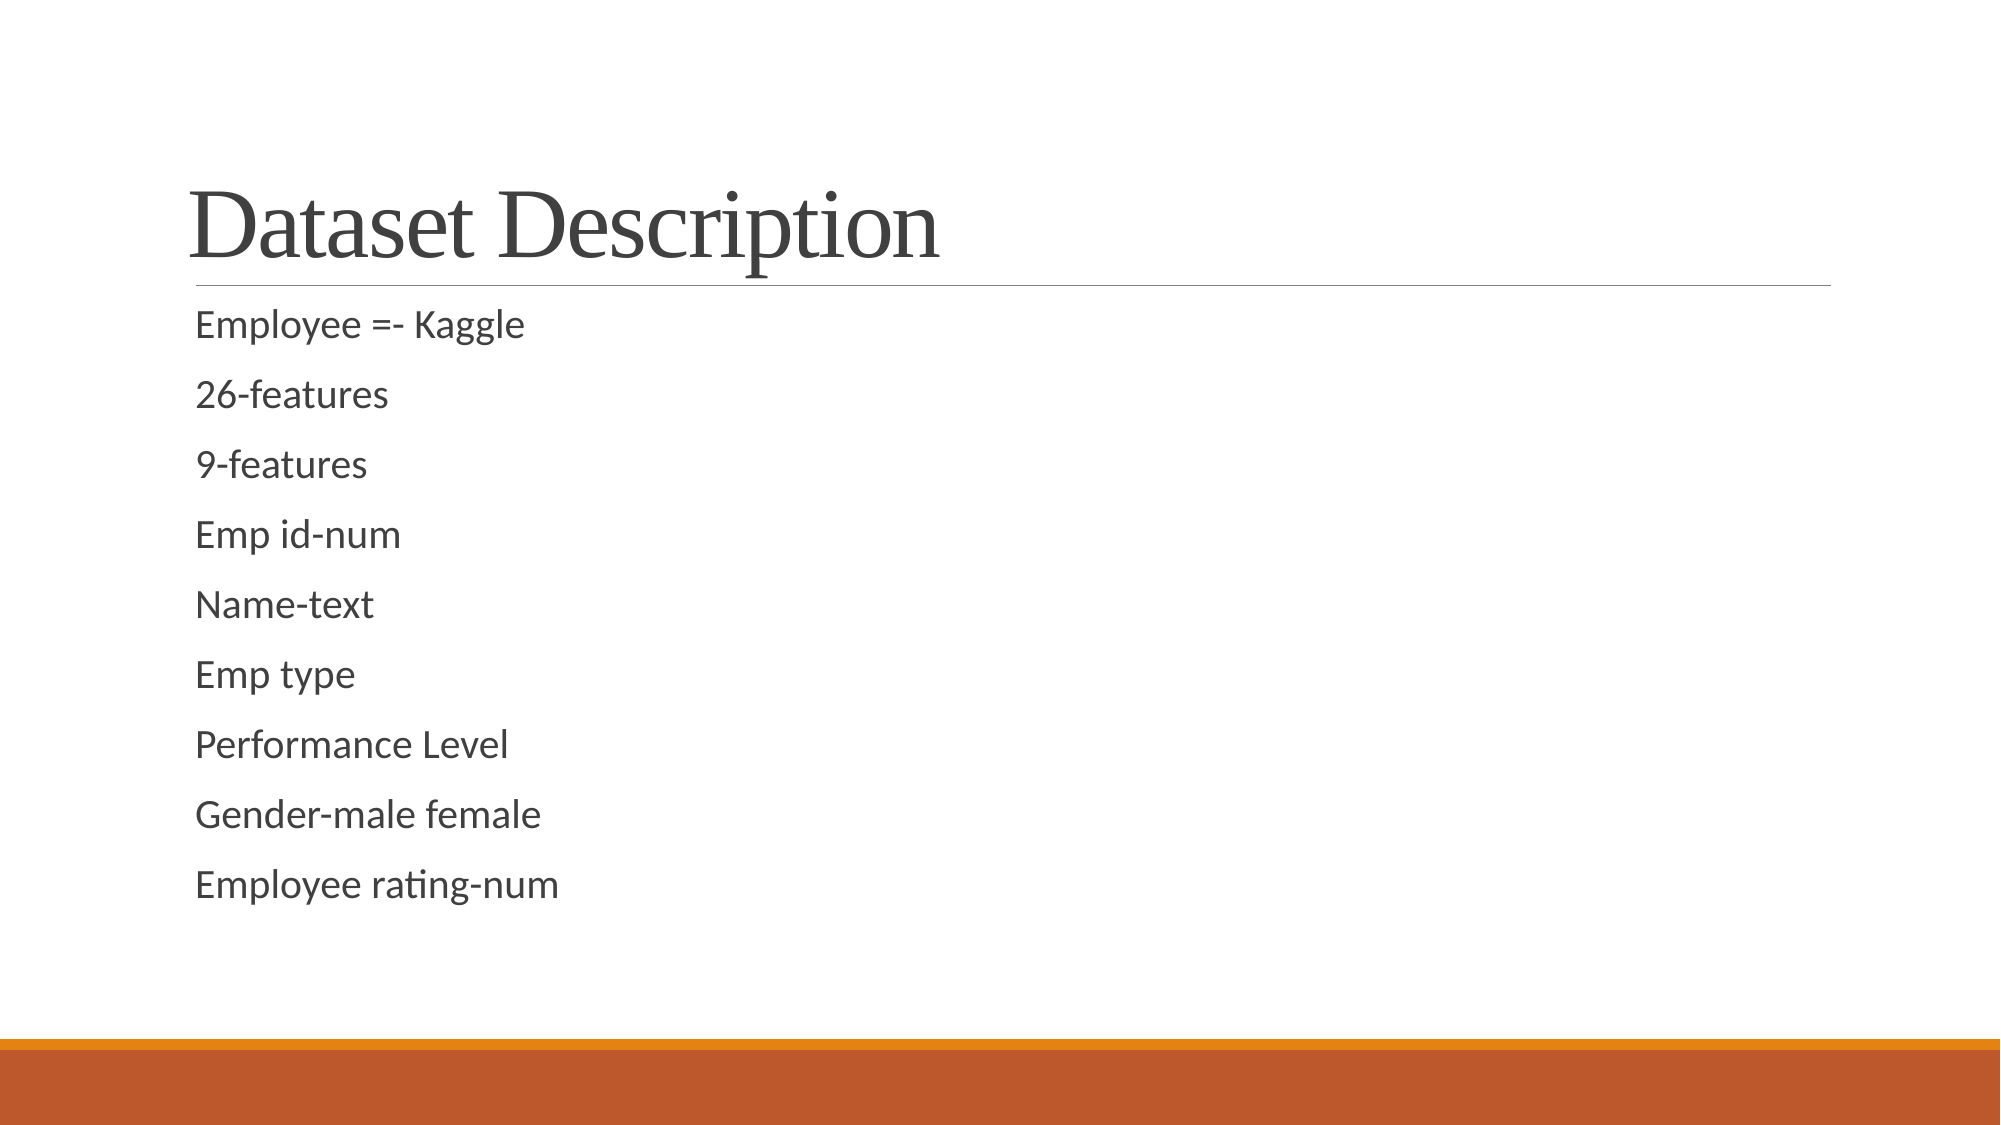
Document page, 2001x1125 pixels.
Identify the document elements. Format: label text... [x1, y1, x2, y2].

title Dataset Description [179, 46, 1831, 286]
list Employee =- Kaggle 26-features 9-features Emp id-num Name-text Emp type Performance Level Gender-male female Employee rating-num [179, 302, 1831, 964]
